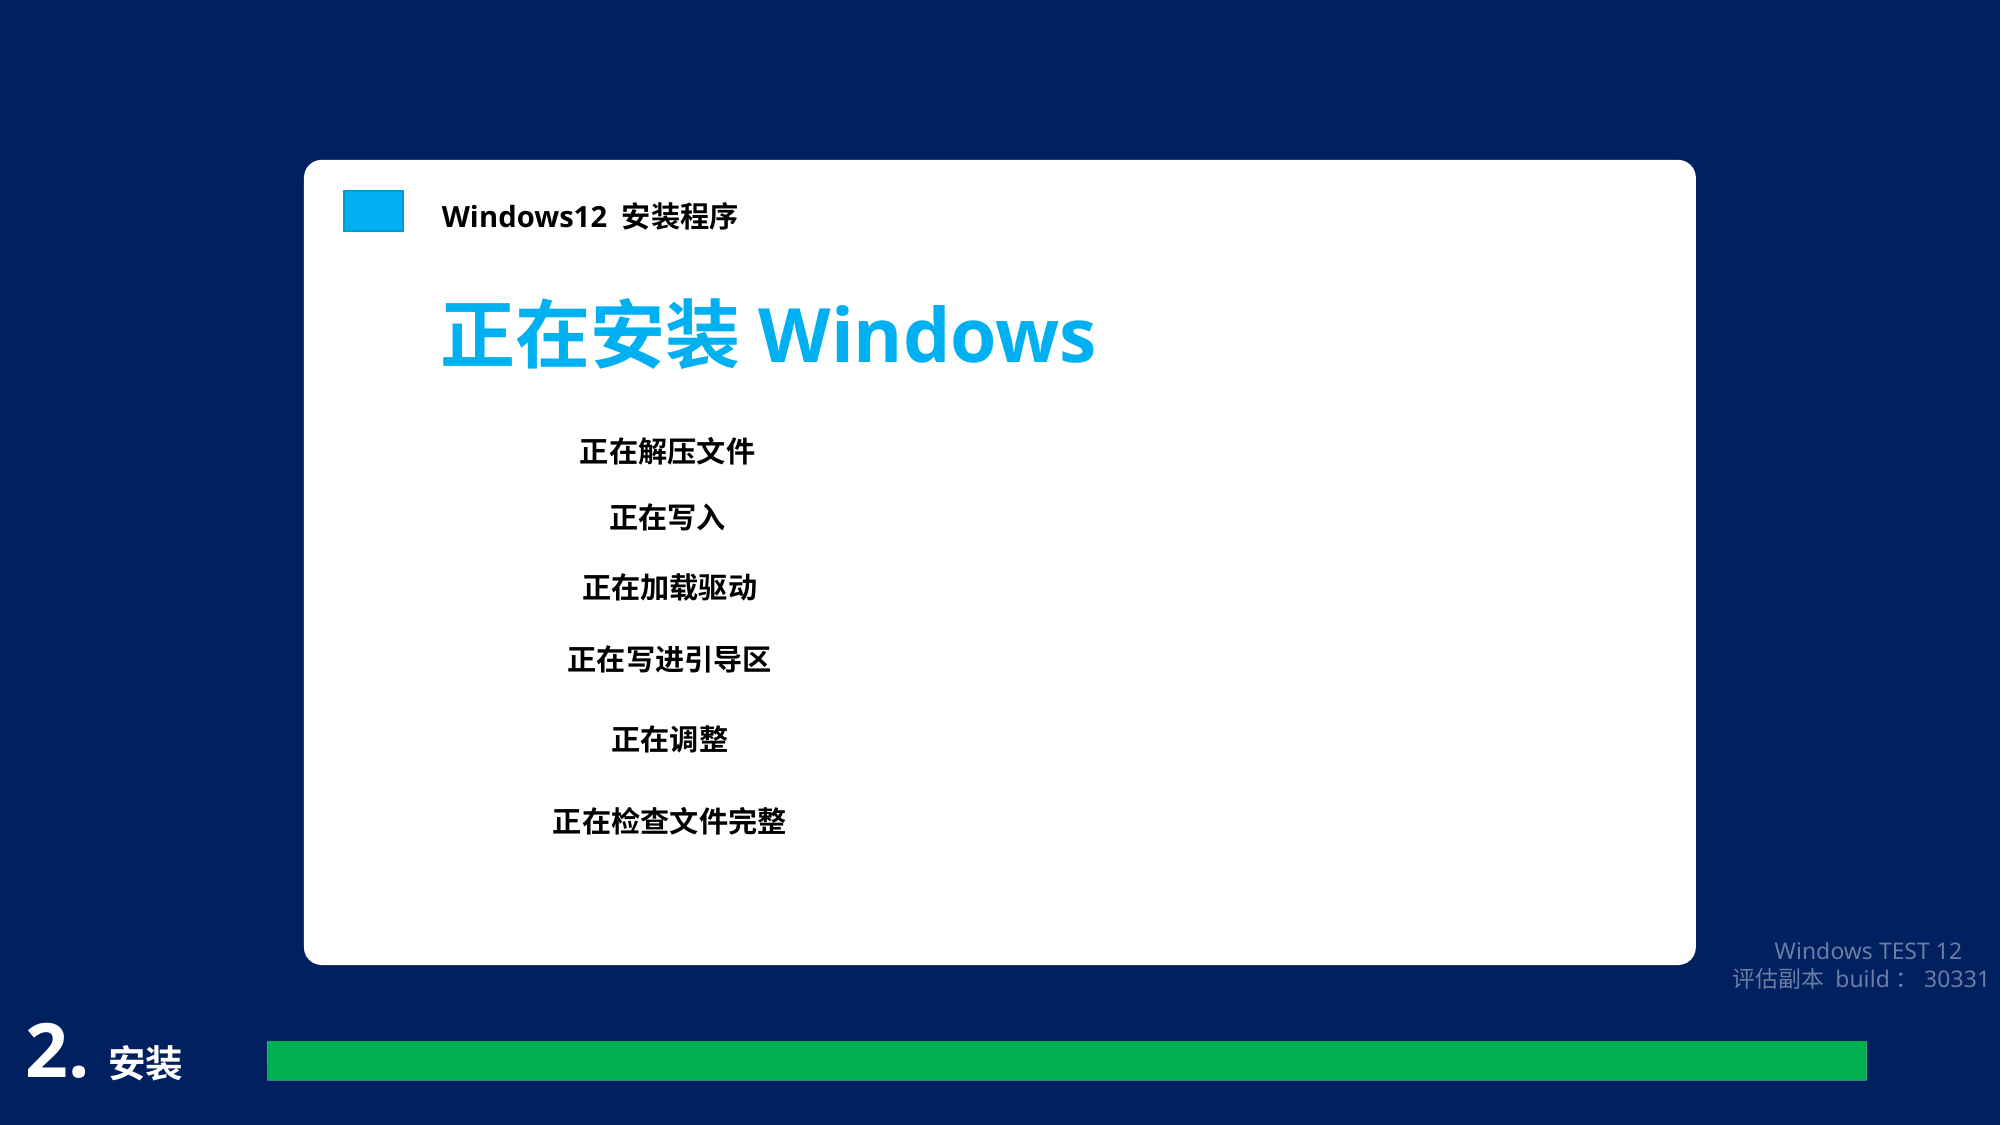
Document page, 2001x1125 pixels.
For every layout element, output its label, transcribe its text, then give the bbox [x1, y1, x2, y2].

text_box [266, 1040, 1868, 1082]
text_box [343, 190, 404, 232]
text_box 正在加载驱动 [516, 561, 824, 612]
text_box 正在解压文件 [511, 425, 824, 476]
text_box 正在检查文件完整 [516, 795, 824, 846]
text_box Windows TEST 12 评估副本 build：30331 [1717, 929, 2000, 1000]
text_box 正在调整 [516, 713, 824, 764]
text_box [302, 158, 1697, 967]
text_box 正在写进引导区 [516, 634, 824, 685]
text_box 2.安装 [10, 995, 198, 1101]
text_box 正在安装Windows [425, 280, 1113, 386]
text_box Windows12 安装程序 [427, 190, 754, 241]
text_box 正在写入 [511, 492, 824, 542]
